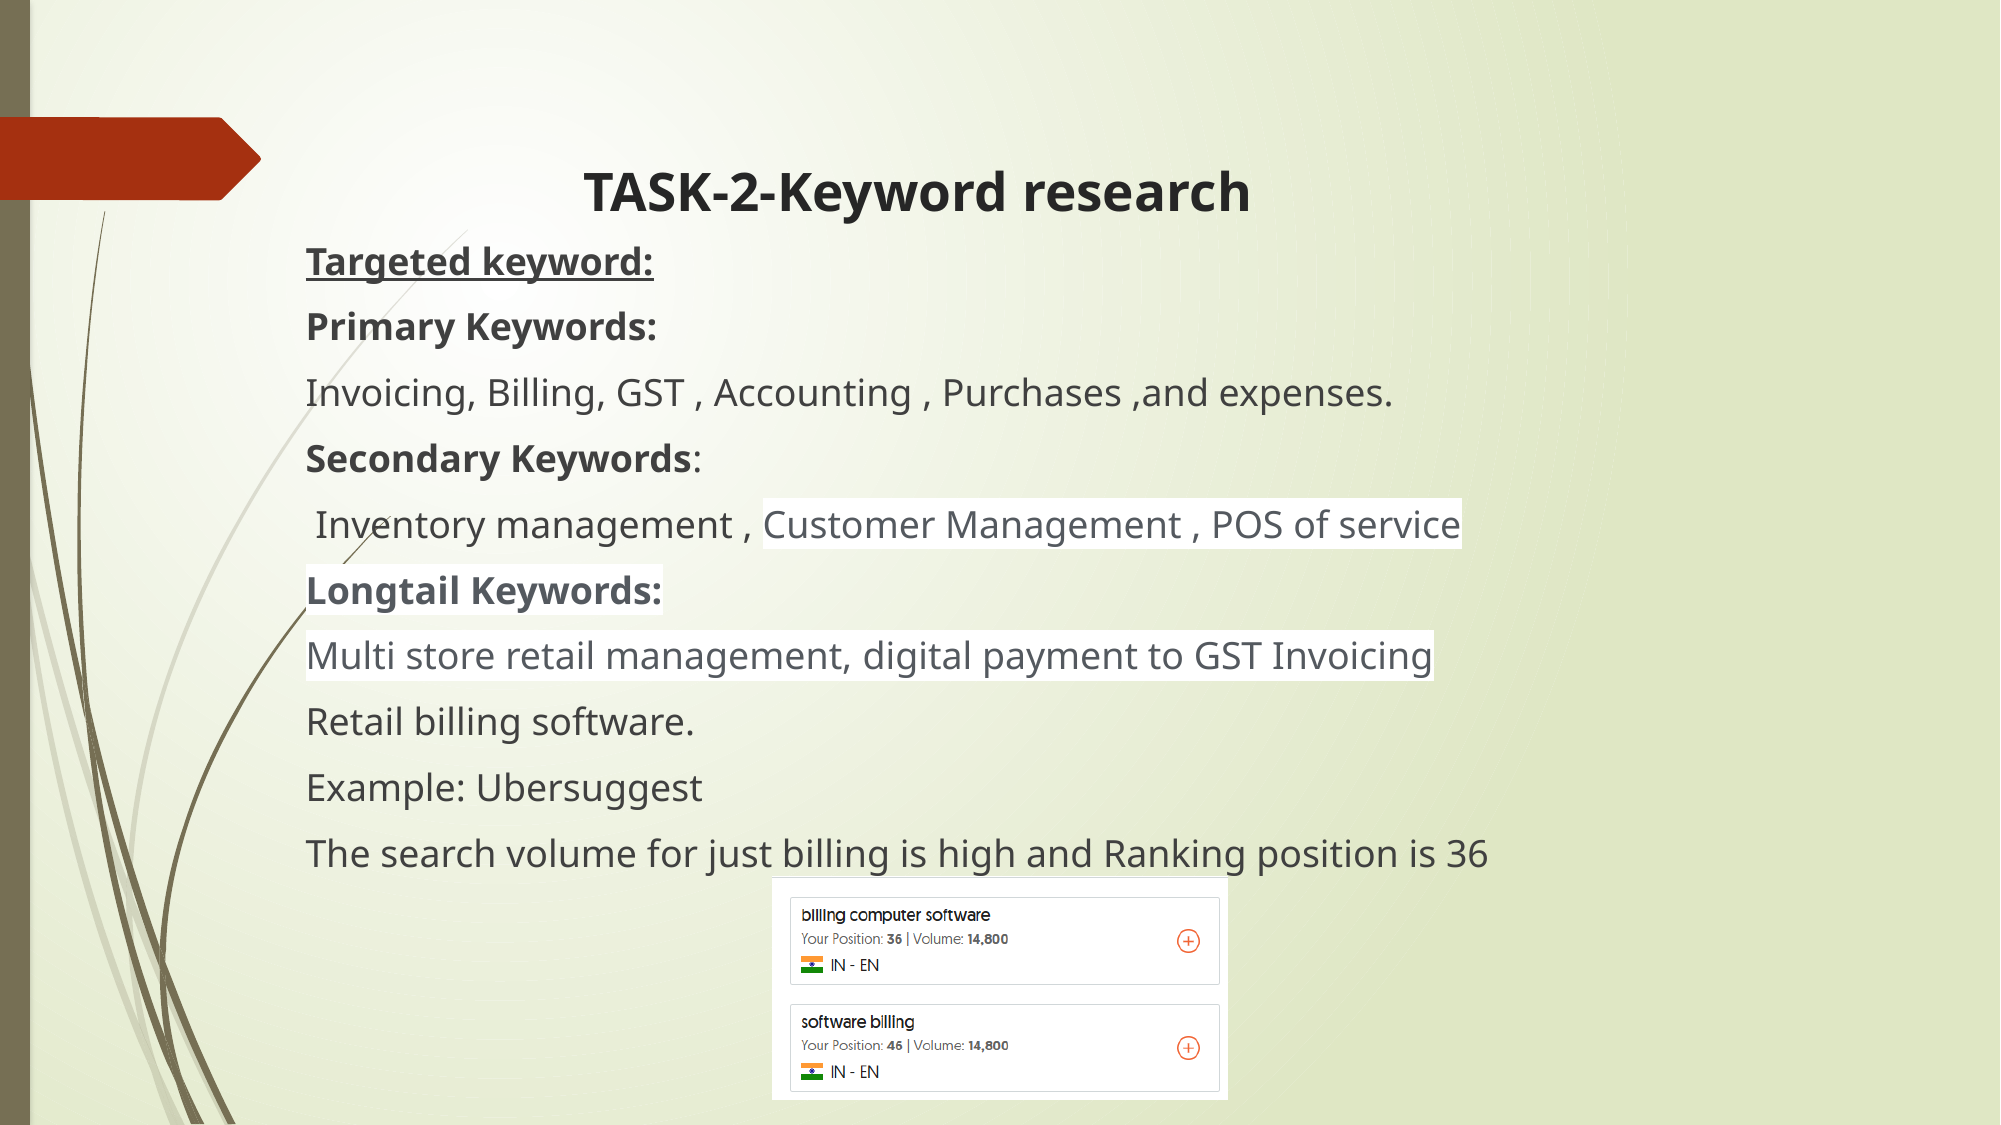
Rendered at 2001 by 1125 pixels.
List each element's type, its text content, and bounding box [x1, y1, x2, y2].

title TASK-2-Keyword research [568, 151, 1666, 229]
list Targeted keyword: Primary Keywords: Invoicing, Billing, GST , Accounting , Purchases ,and expenses. Secondary Keywords: Inventory management , Customer Management , POS of service Longtail Keywords: Multi store retail management, digital payment to GST Invoicing Retail billing software. Example: Ubersuggest The search volume for just billing is high and Ranking position is 36 [290, 229, 1693, 941]
picture [772, 876, 1228, 1100]
